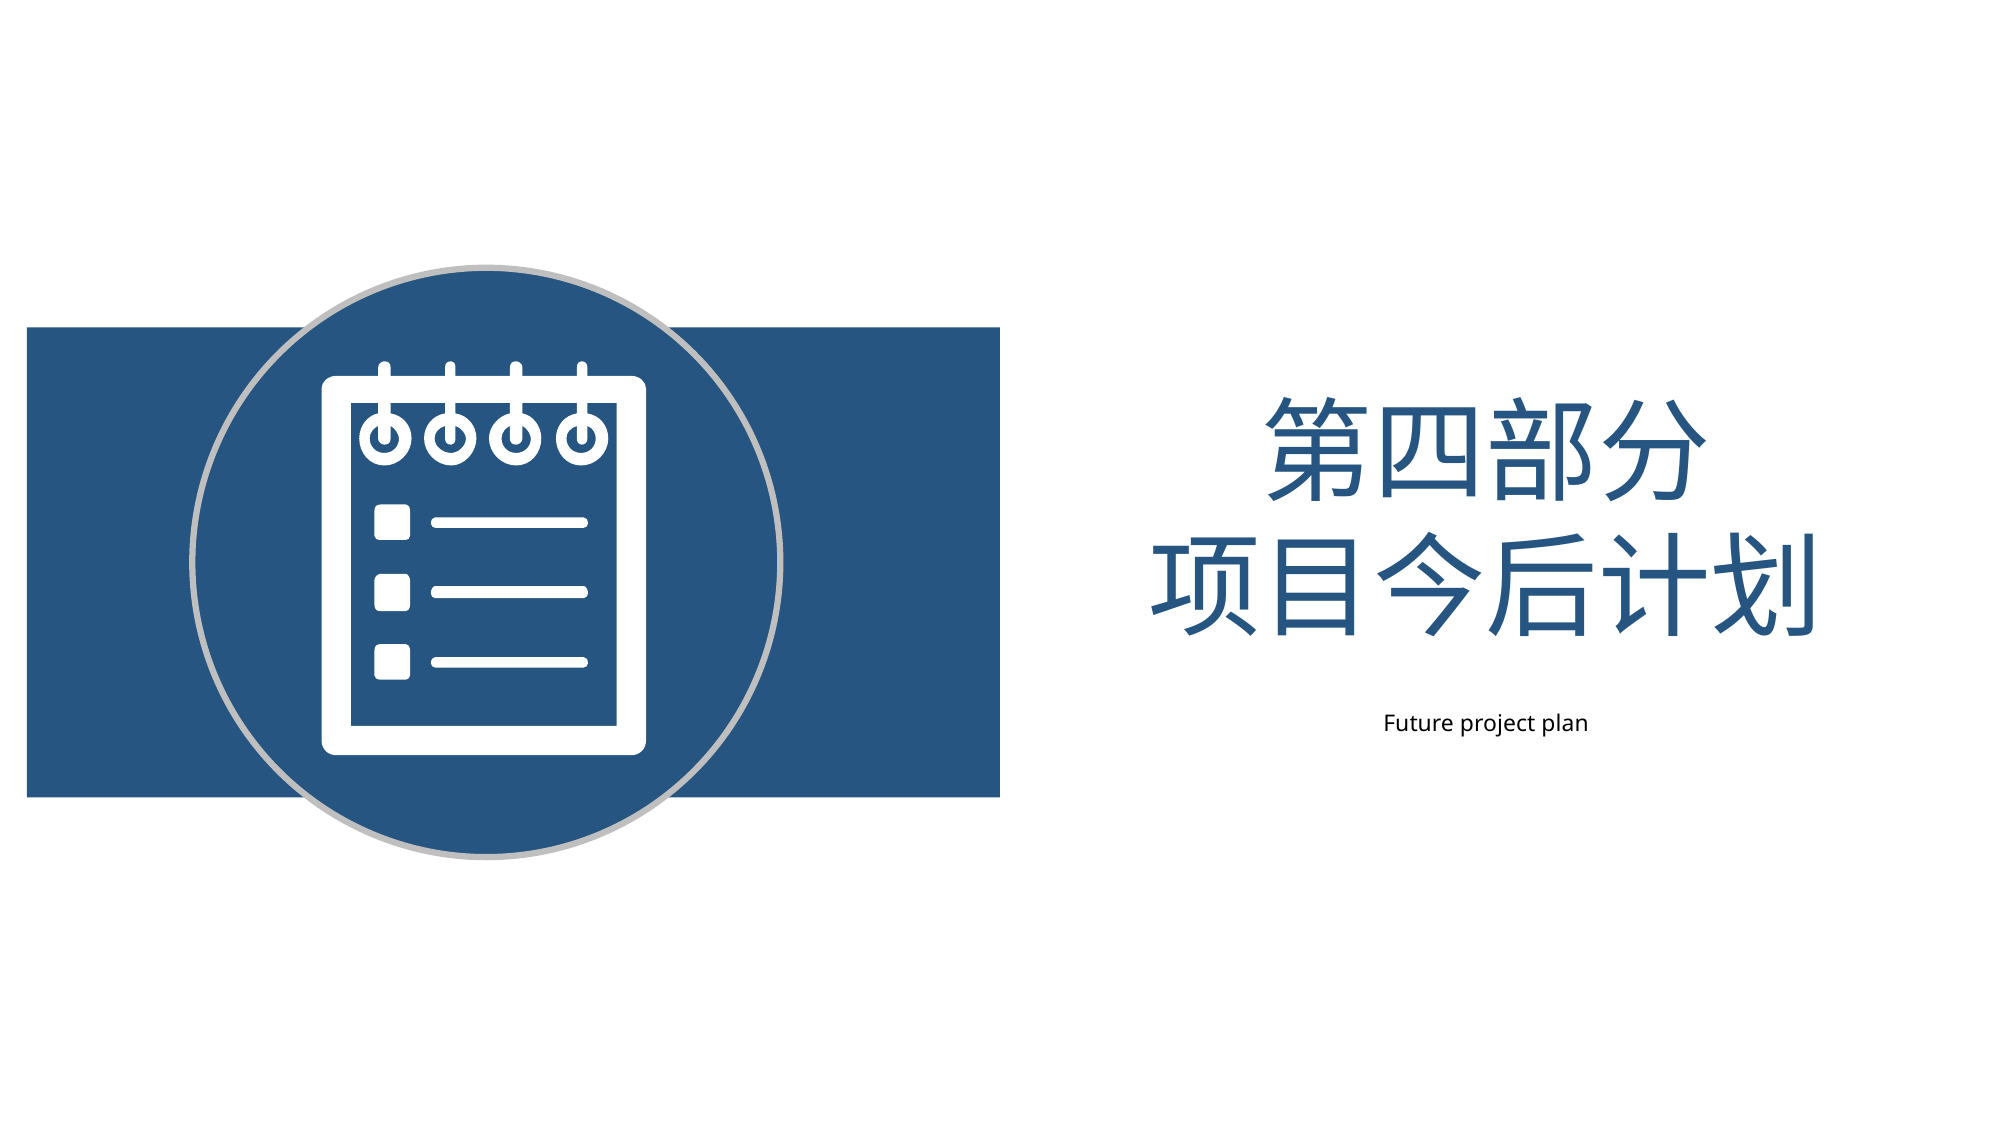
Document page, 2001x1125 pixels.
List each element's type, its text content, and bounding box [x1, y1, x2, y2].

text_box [192, 267, 781, 858]
text_box [781, 326, 1001, 798]
text_box Future project plan [999, 700, 1973, 743]
text_box [26, 326, 192, 798]
text_box 第四部分 项目今后计划 [999, 331, 1973, 657]
